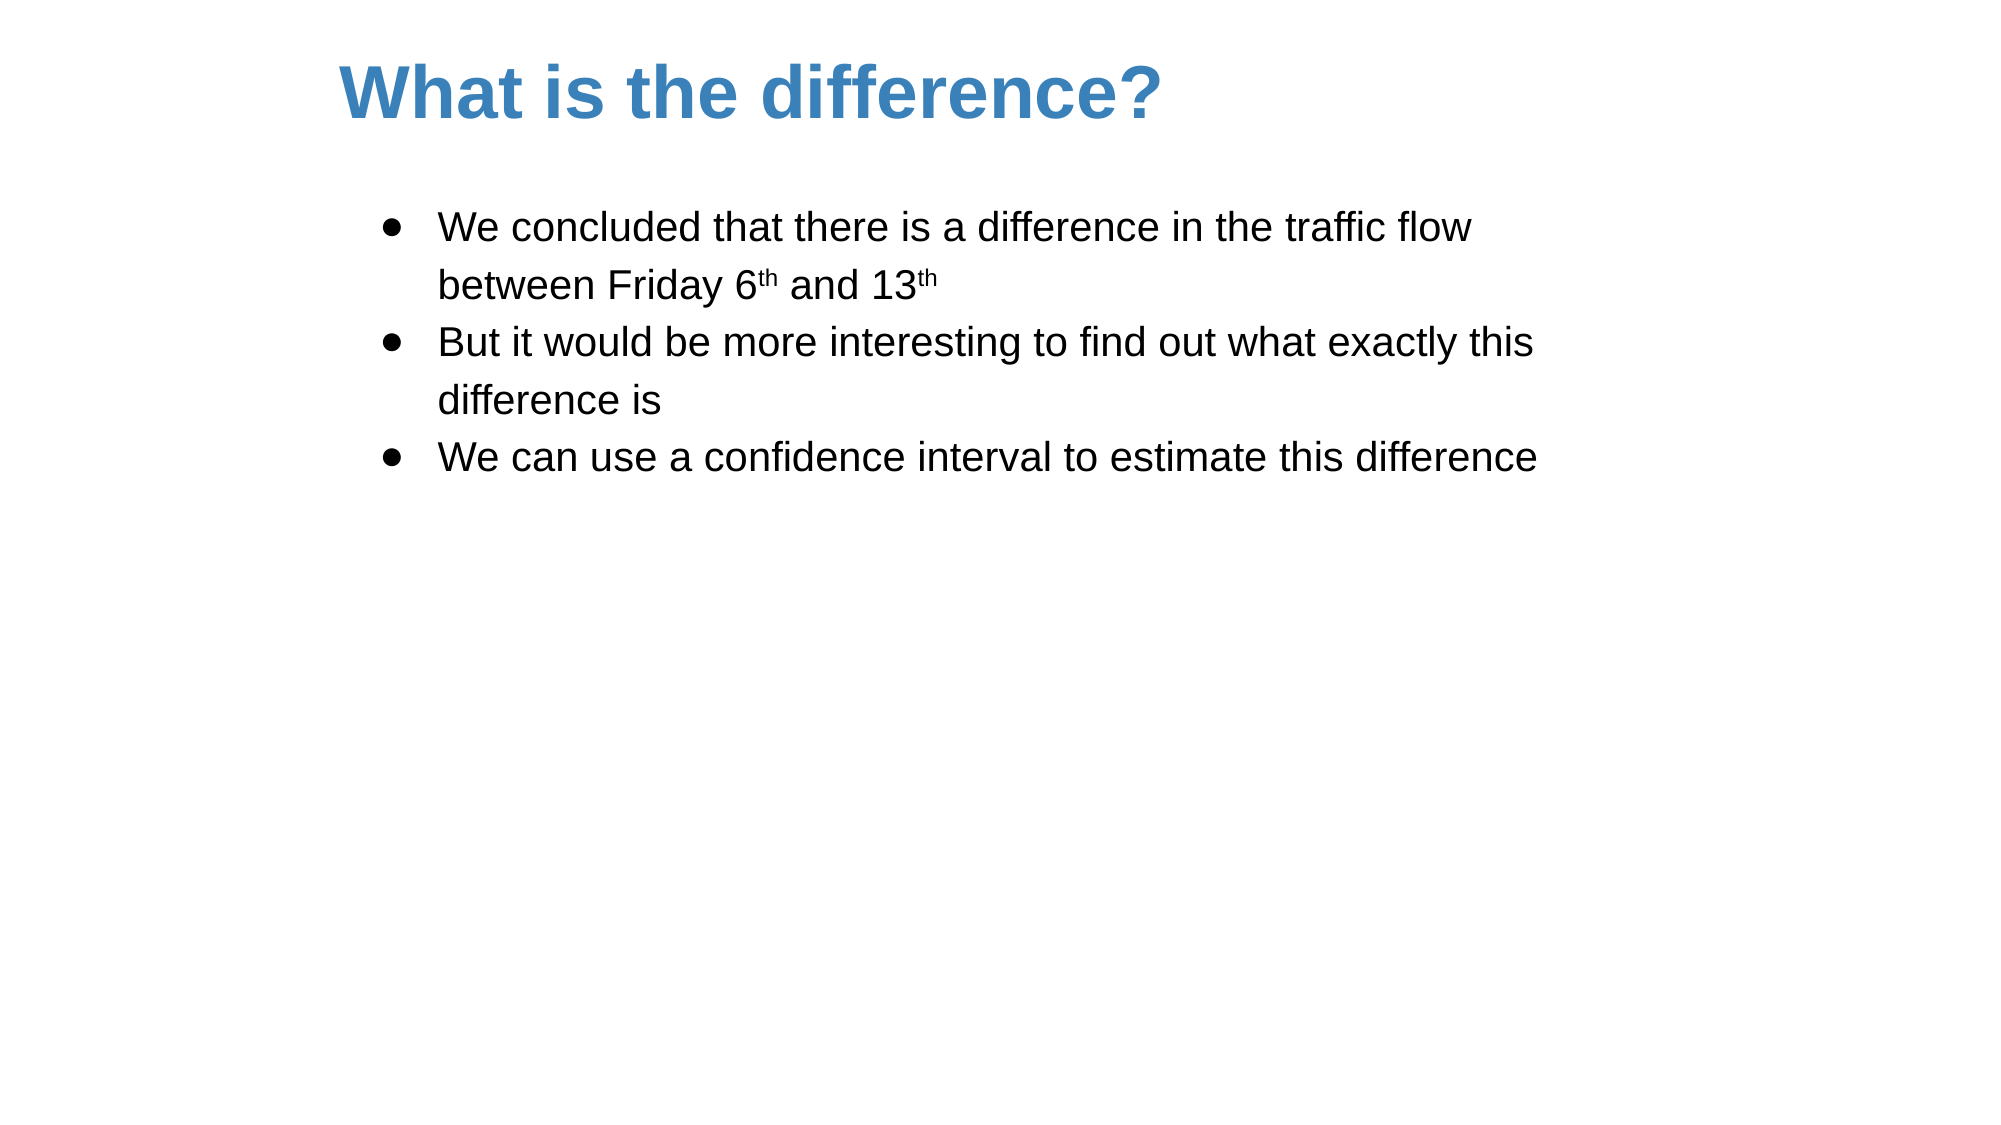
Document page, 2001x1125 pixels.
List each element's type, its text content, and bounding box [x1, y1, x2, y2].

list We concluded that there is a difference in the traffic flow between Friday 6th and 13th But it would be more interesting to find out what exactly this difference is We can use a confidence interval to estimate this difference [347, 177, 1653, 774]
title What is the difference? [324, 24, 1675, 149]
